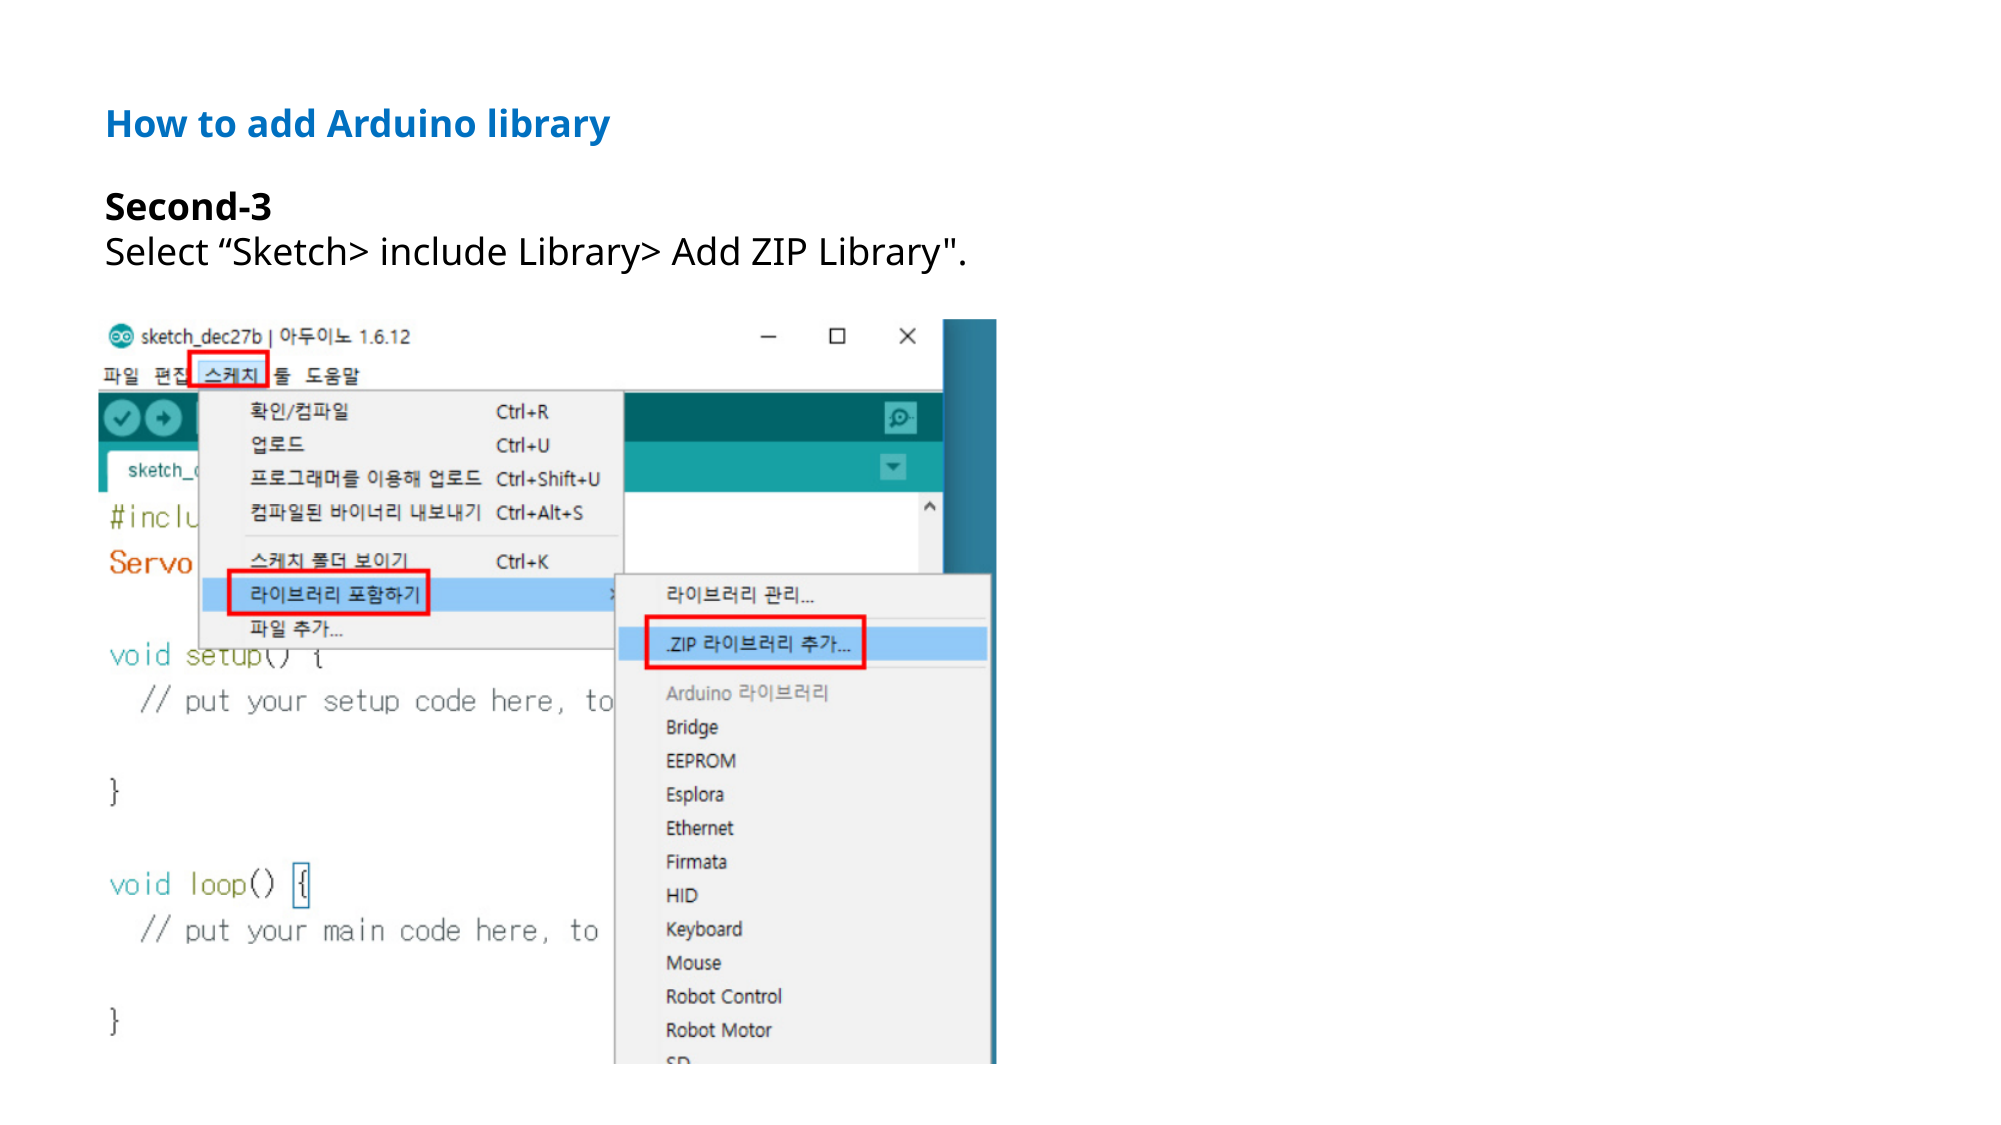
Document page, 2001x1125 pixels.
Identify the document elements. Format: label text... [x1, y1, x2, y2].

text_box Second-3 Select “Sketch> include Library> Add ZIP Library". [89, 175, 1105, 326]
picture [89, 307, 999, 1064]
text_box How to add Arduino library [89, 92, 1692, 153]
